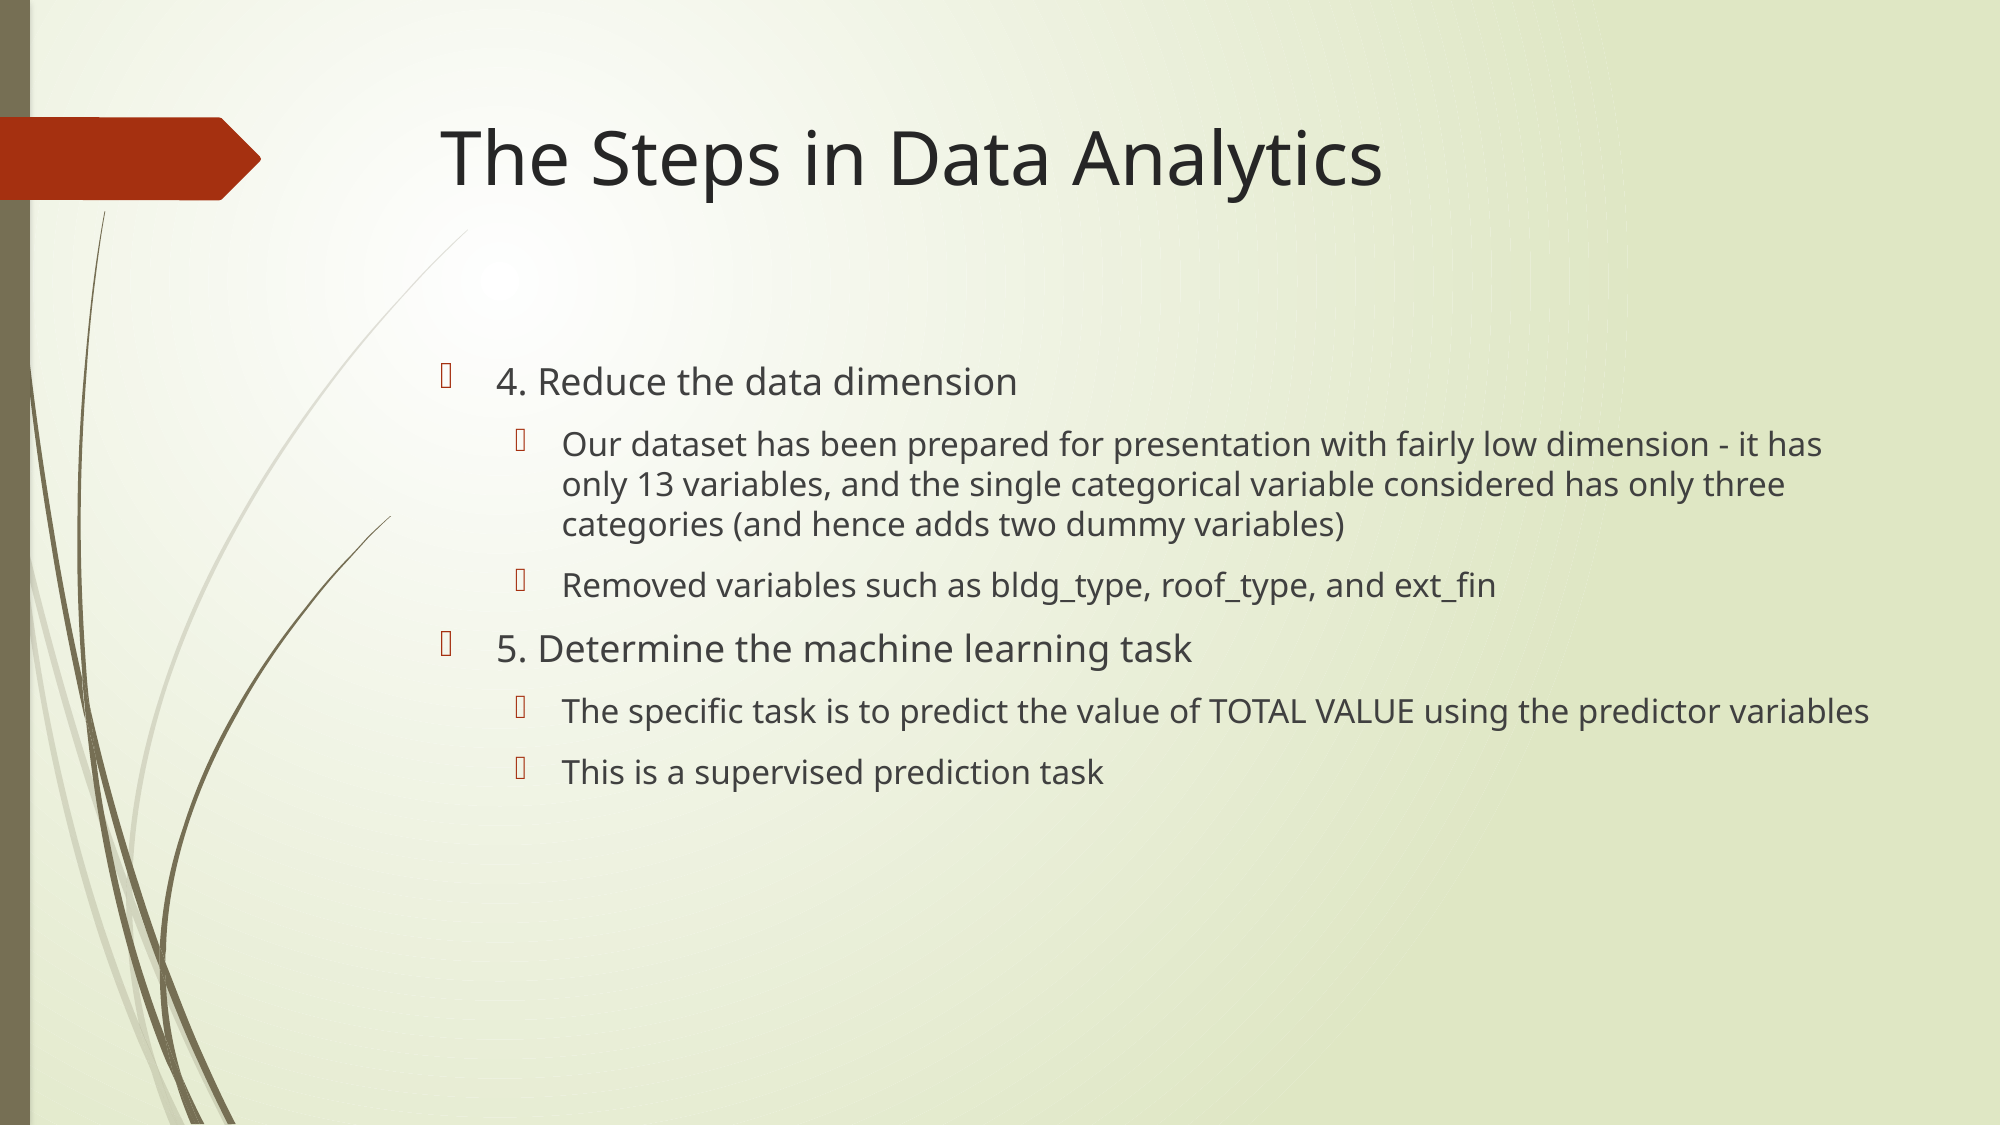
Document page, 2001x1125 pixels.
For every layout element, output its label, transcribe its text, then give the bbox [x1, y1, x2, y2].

title The Steps in Data Analytics [425, 102, 1888, 313]
list 4. Reduce the data dimension Our dataset has been prepared for presentation with fairly low dimension - it has only 13 variables, and the single categorical variable considered has only three categories (and hence adds two dummy variables) Removed variables such as bldg_type, roof_type, and ext_fin 5. Determine the machine learning task The specific task is to predict the value of TOTAL VALUE using the predictor variables This is a supervised prediction task [424, 350, 1888, 970]
